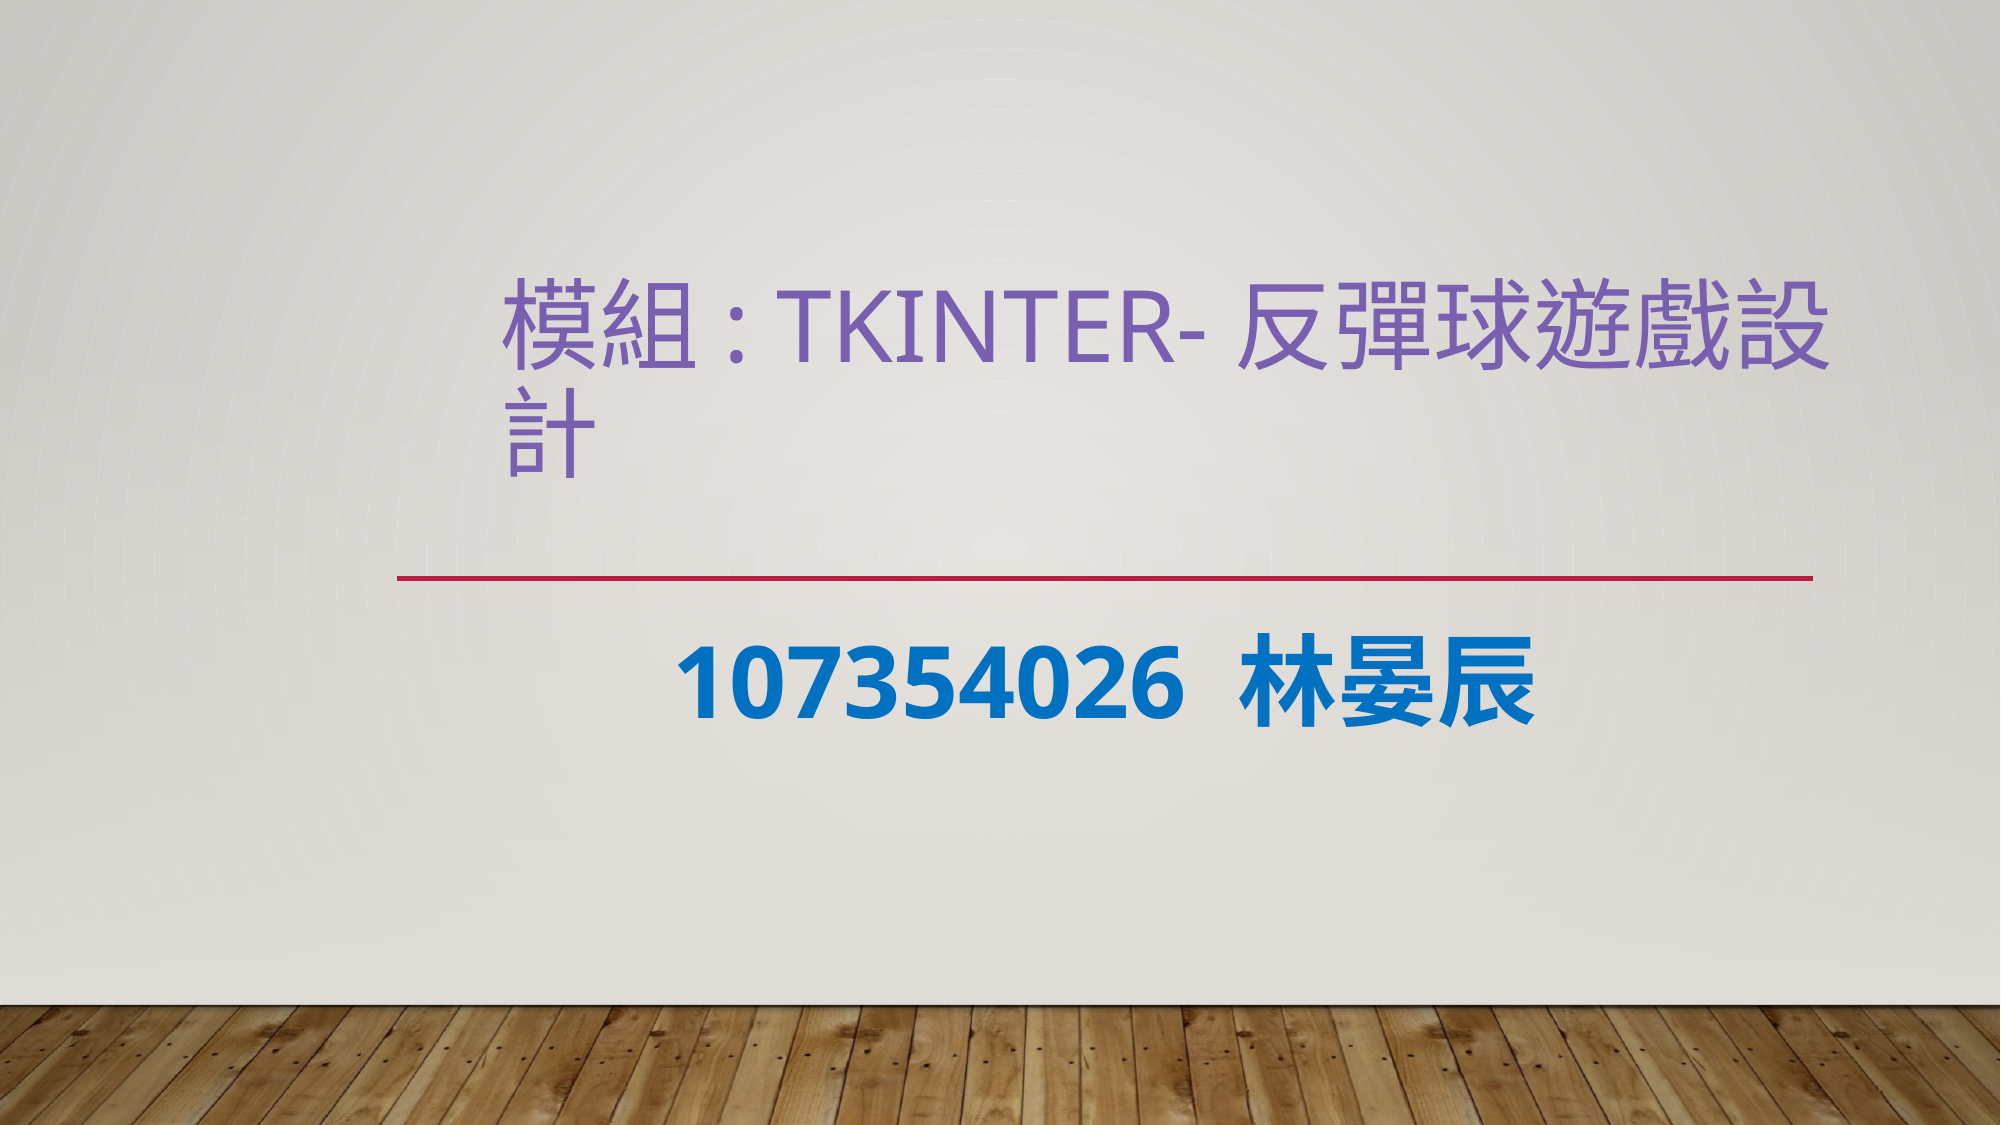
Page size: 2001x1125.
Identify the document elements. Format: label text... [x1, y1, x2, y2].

subtitle 107354026 林晏辰 [396, 579, 1814, 740]
picture [0, 1005, 2000, 1125]
title 模組: Tkinter-反彈球遊戲設計 [484, 75, 1902, 492]
